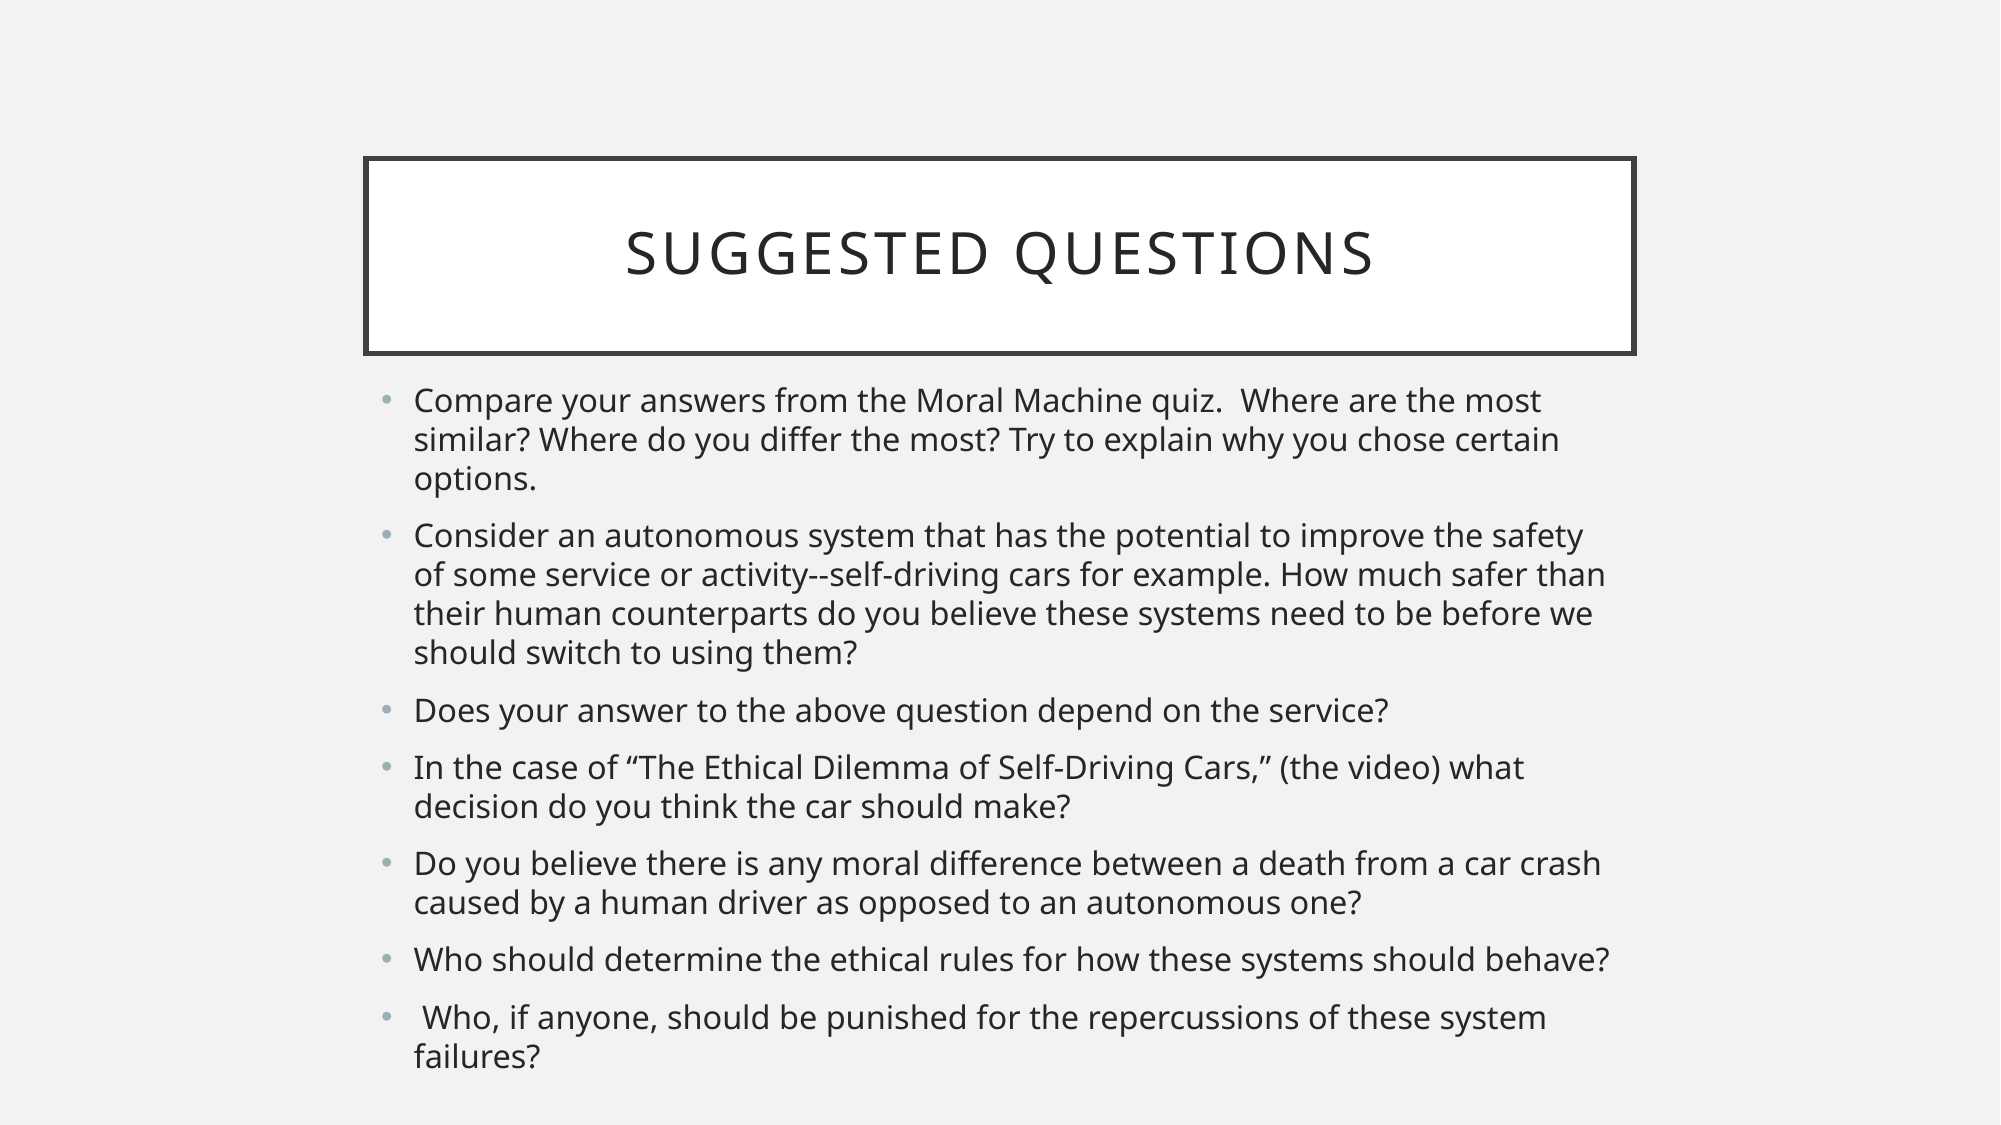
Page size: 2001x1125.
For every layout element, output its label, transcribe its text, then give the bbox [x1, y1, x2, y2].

title Suggested Questions [363, 156, 1637, 356]
list Compare your answers from the Moral Machine quiz. Where are the most similar? Where do you differ the most? Try to explain why you chose certain options. Consider an autonomous system that has the potential to improve the safety of some service or activity--self-driving cars for example. How much safer than their human counterparts do you believe these systems need to be before we should switch to using them? Does your answer to the above question depend on the service? In the case of “The Ethical Dilemma of Self-Driving Cars,” (the video) what decision do you think the car should make? Do you believe there is any moral difference between a death from a car crash caused by a human driver as opposed to an autonomous one? Who should determine the ethical rules for how these systems should behave? Who, if anyone, should be punished for the repercussions of these system failures? [366, 371, 1634, 1125]
